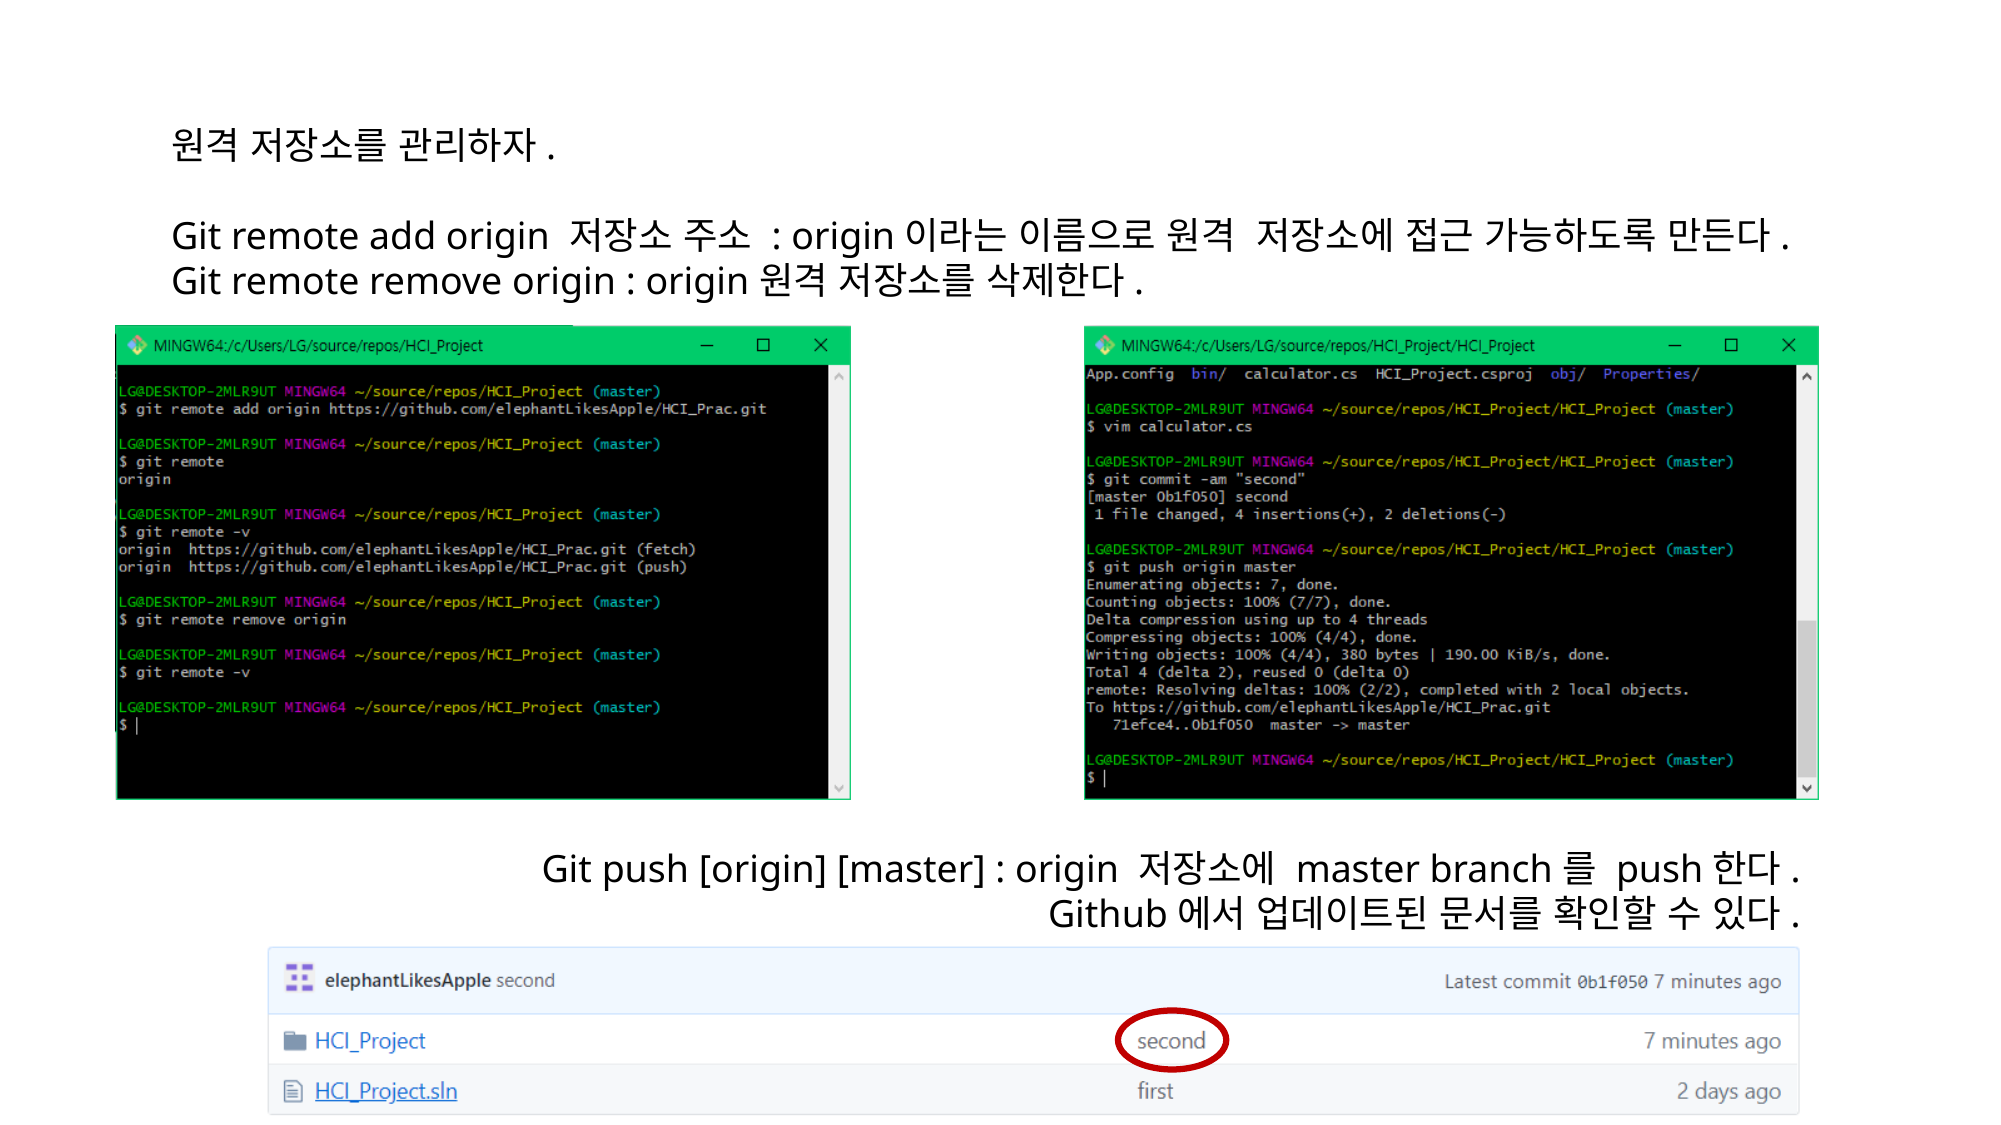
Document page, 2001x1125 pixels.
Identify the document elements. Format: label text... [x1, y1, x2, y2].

text_box 원격 저장소를 관리하자. Git remote add origin 저장소 주소 : origin이라는 이름으로 원격 저장소에 접근 가능하도록 만든다. Git remote remove origin : origin원격 저장소를 삭제한다. [156, 114, 1806, 310]
picture [1084, 325, 1819, 800]
picture [264, 943, 1806, 1119]
text_box Git push [origin] [master] : origin 저장소에 master branch를 push한다. Github에서 업데이트된 문서를 확인할 수 있다. [526, 837, 1816, 943]
picture [115, 325, 851, 800]
